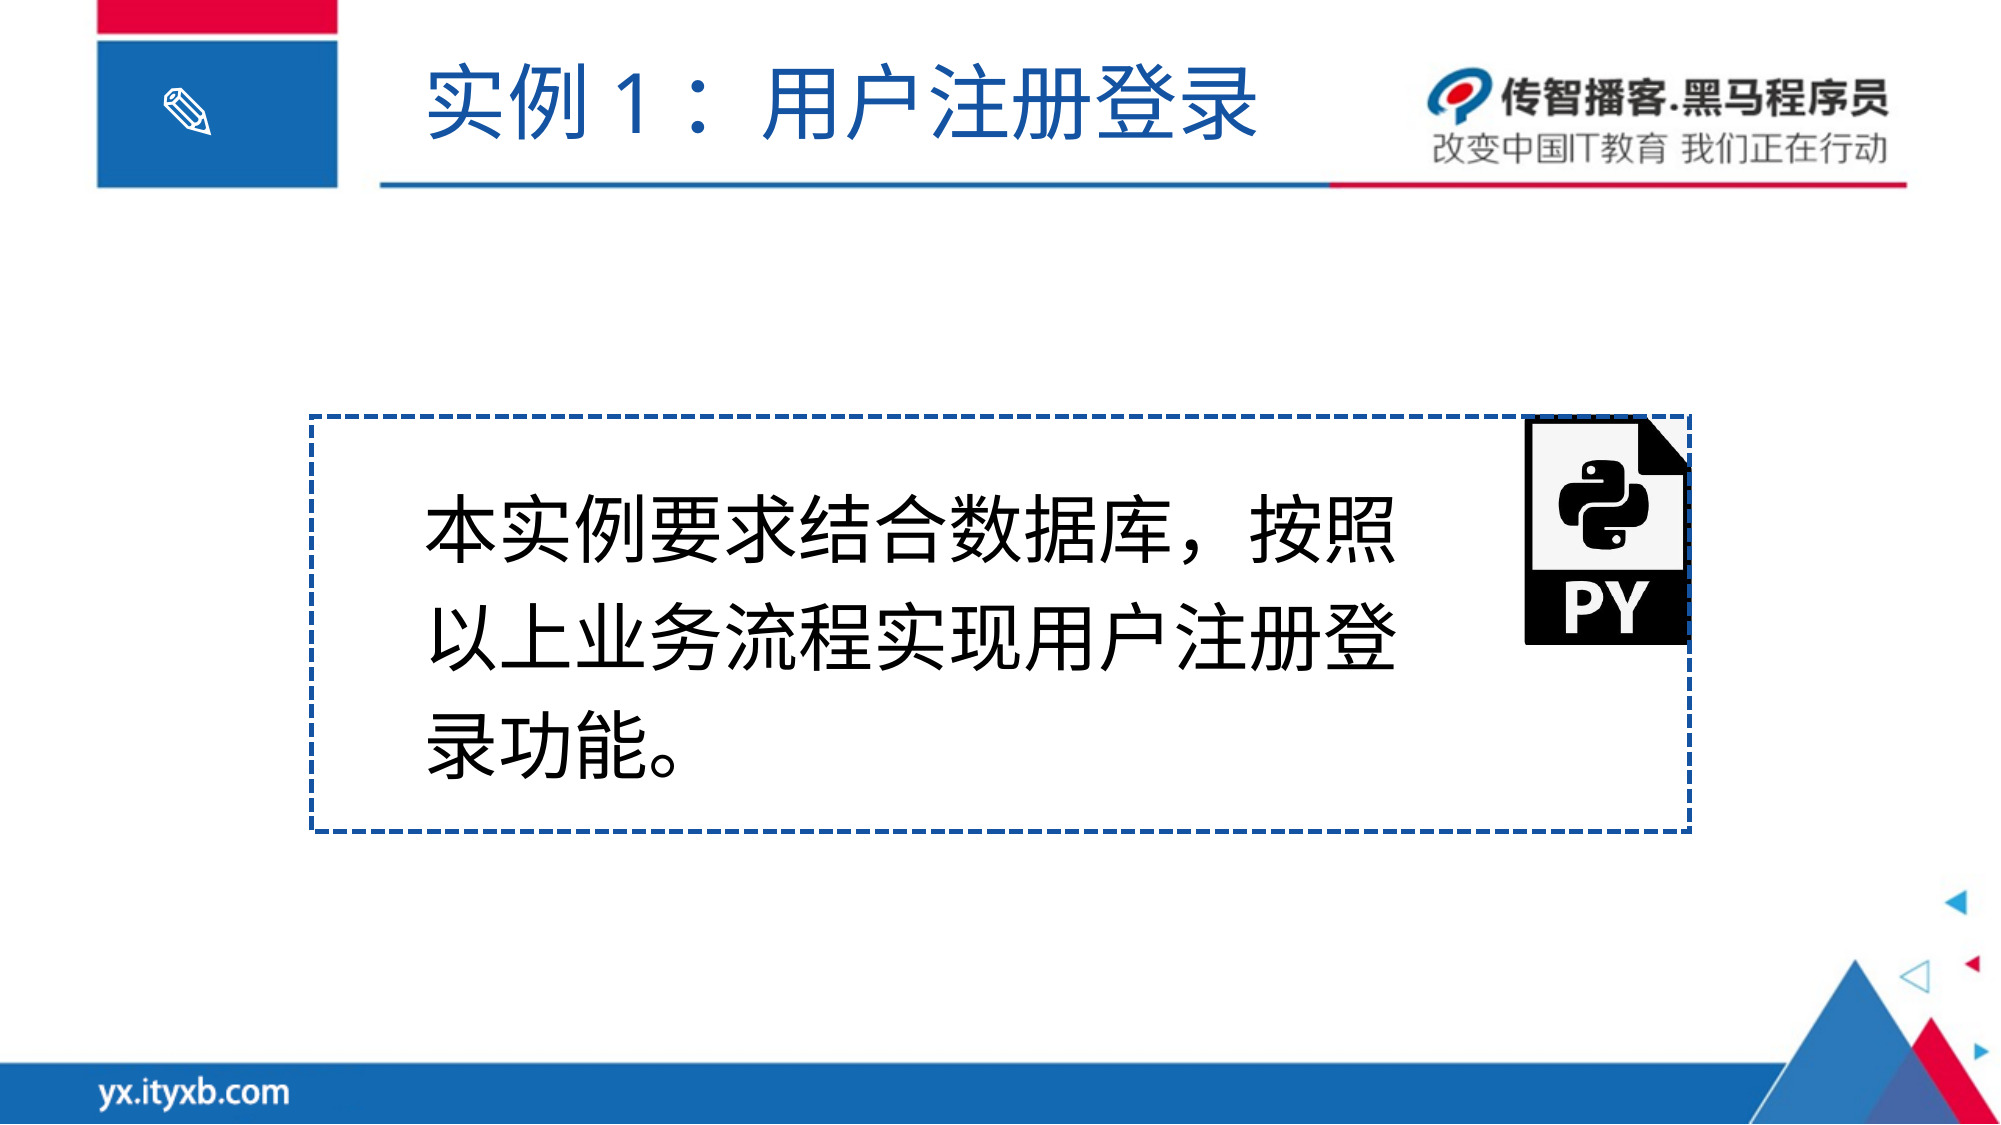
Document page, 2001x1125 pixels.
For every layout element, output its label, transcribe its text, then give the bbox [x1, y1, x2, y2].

picture [0, 0, 2000, 1124]
text_box 本实例要求结合数据库，按照以上业务流程实现用户注册登录功能。 [409, 457, 1450, 797]
text_box 实例1：用户注册登录 [409, 43, 1292, 158]
text_box [310, 415, 1691, 833]
